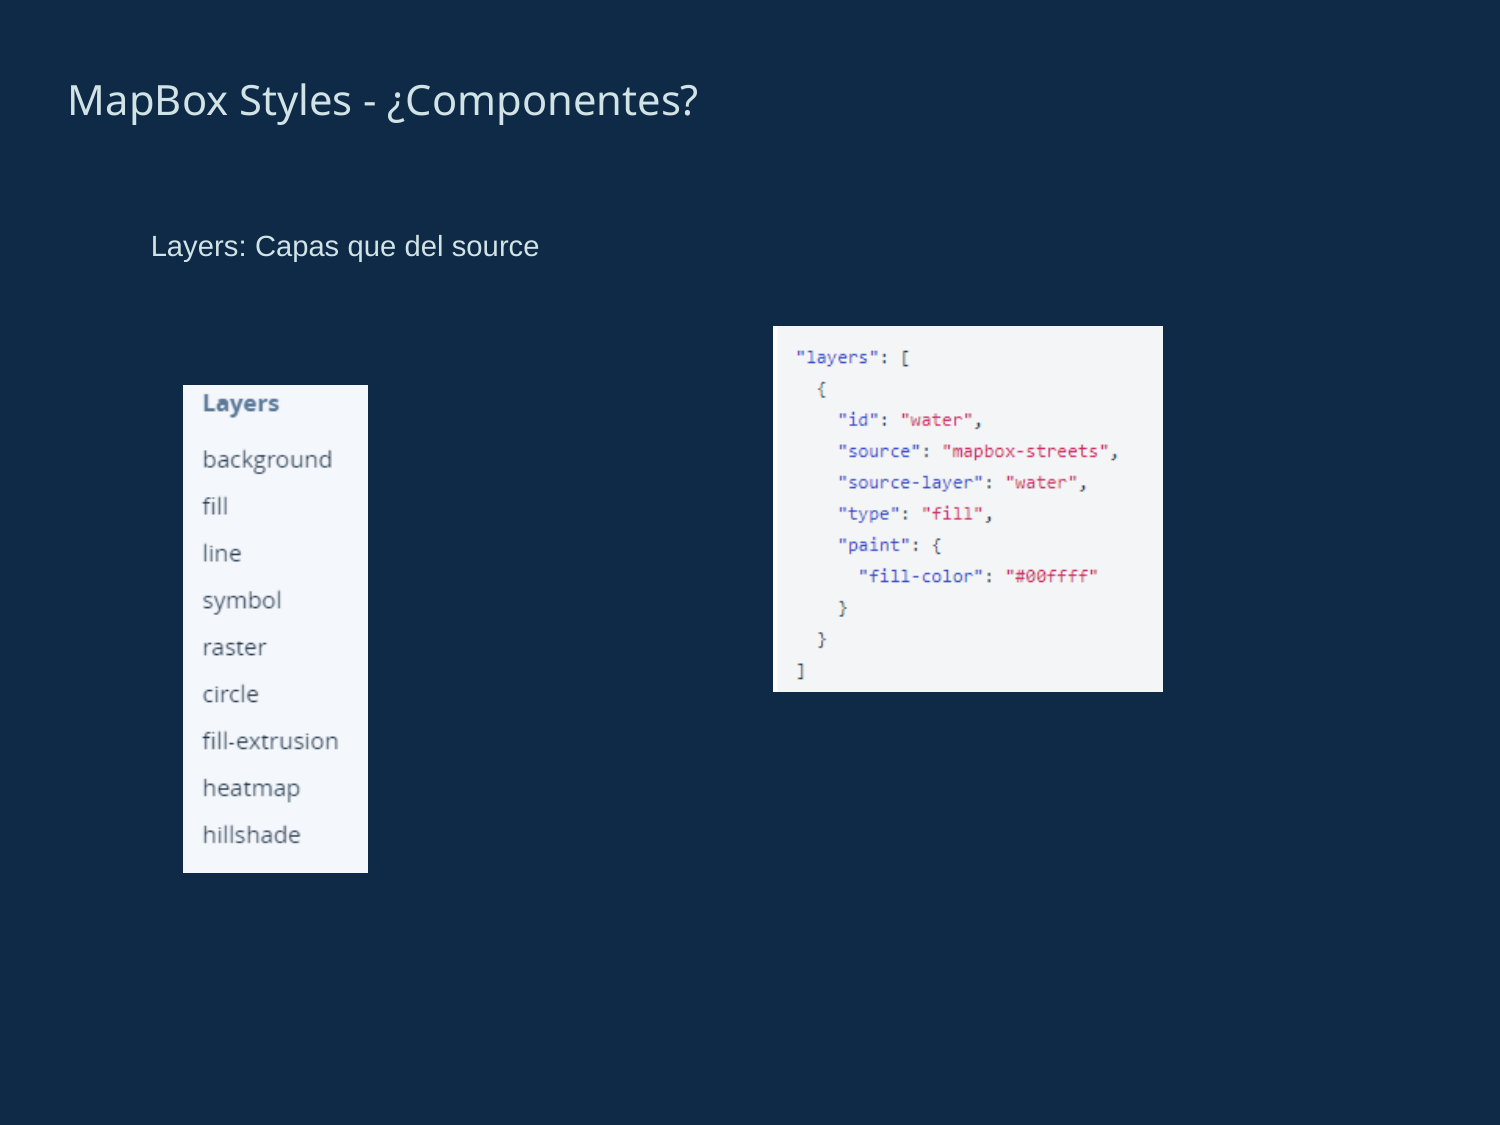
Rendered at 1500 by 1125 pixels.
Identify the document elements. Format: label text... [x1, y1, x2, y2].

picture [773, 326, 1163, 692]
text_box Layers: Capas que del source [136, 219, 581, 270]
picture [182, 385, 368, 873]
text_box MapBox Styles - ¿Componentes? [53, 66, 1089, 132]
